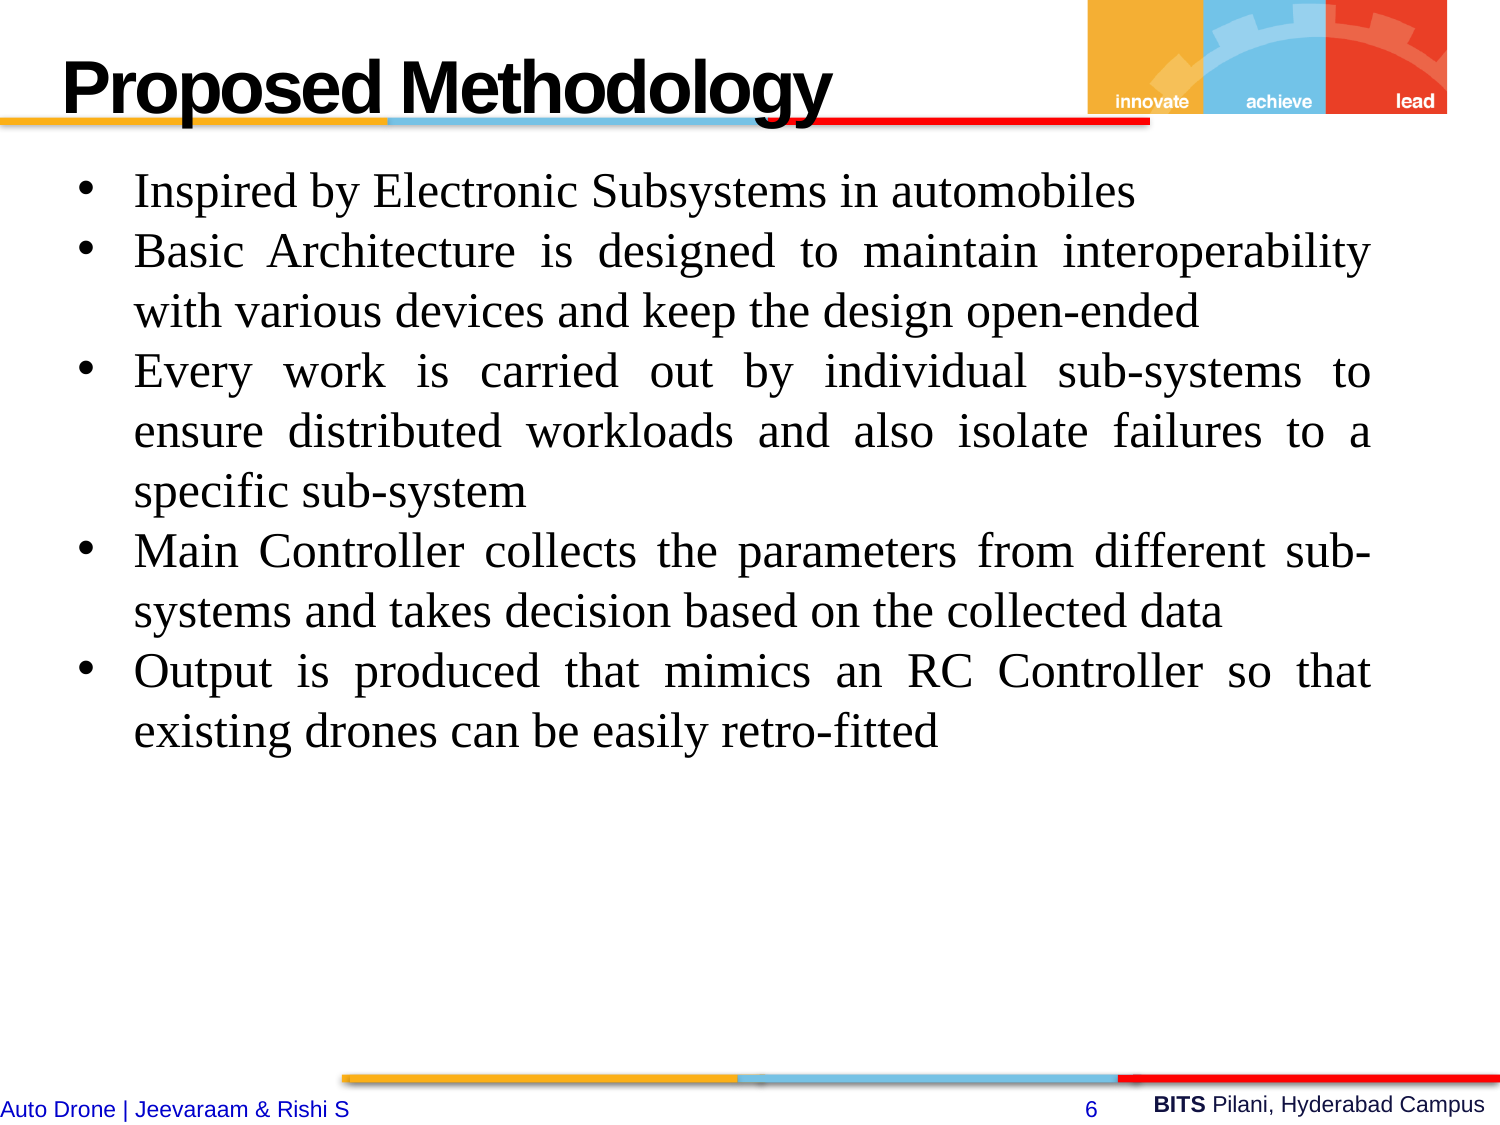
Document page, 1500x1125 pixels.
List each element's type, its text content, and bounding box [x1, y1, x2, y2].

text_box Inspired by Electronic Subsystems in automobiles Basic Architecture is designed to maintain interoperability with various devices and keep the design open-ended Every work is carried out by individual sub-systems to ensure distributed workloads and also isolate failures to a specific sub-system Main Controller collects the parameters from different sub-systems and takes decision based on the collected data Output is produced that mimics an RC Controller so that existing drones can be easily retro-fitted [62, 149, 1388, 765]
picture [1087, 0, 1448, 114]
list Proposed Methodology [46, 0, 1084, 185]
